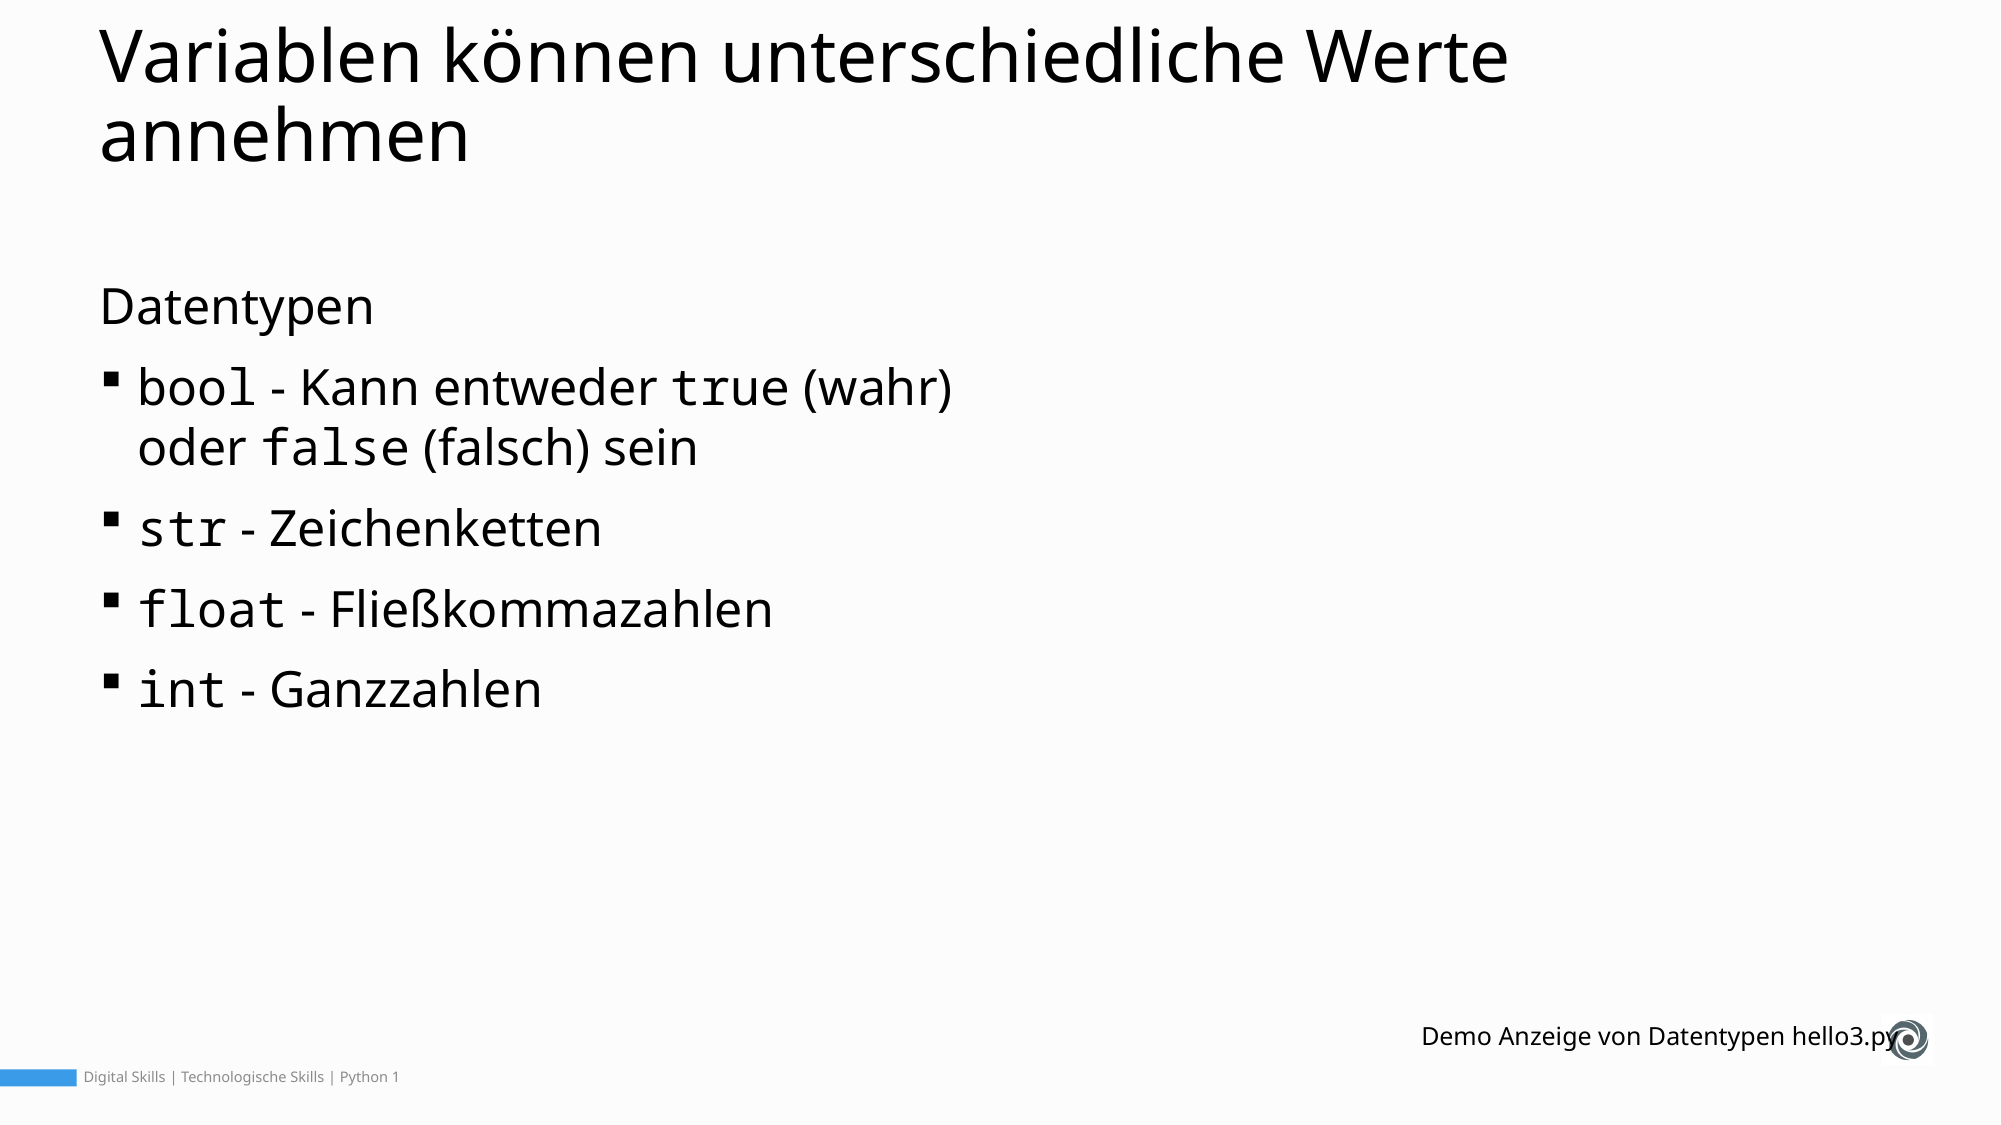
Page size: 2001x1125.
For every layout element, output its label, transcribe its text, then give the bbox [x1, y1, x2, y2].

list Datentypen bool - Kann entweder true (wahr) oder false (falsch) sein str - Zeichenketten float - Fließkommazahlen int - Ganzzahlen [84, 266, 1000, 897]
text_box Demo Anzeige von Datentypen hello3.py [1406, 1013, 1914, 1059]
picture [1882, 1014, 1934, 1066]
title Variablen können unterschiedliche Werte annehmen [84, 64, 1810, 132]
